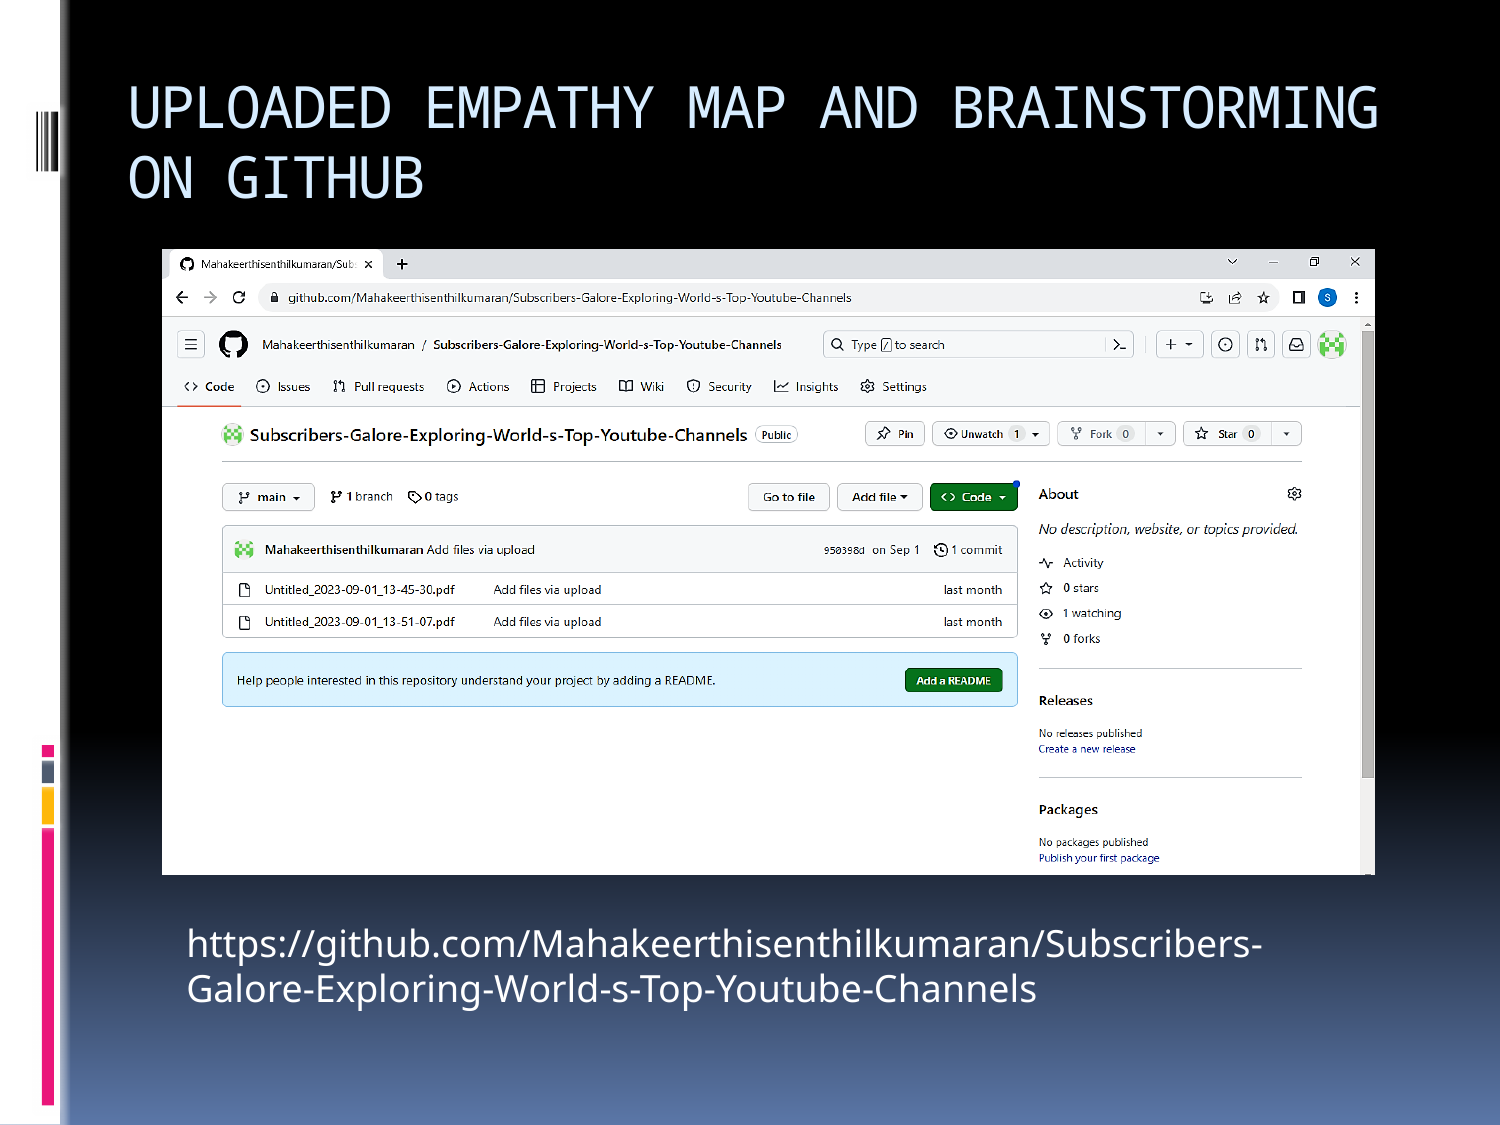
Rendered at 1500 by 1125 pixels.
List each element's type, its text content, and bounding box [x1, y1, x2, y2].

list https://github.com/Mahakeerthisenthilkumaran/Subscribers-Galore-Exploring-World-s-Top-Youtube-Channels [162, 912, 1313, 1023]
title UPLOADED EMPATHY MAP AND BRAINSTORMING ON GITHUB [112, 44, 1463, 236]
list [161, 249, 1376, 876]
